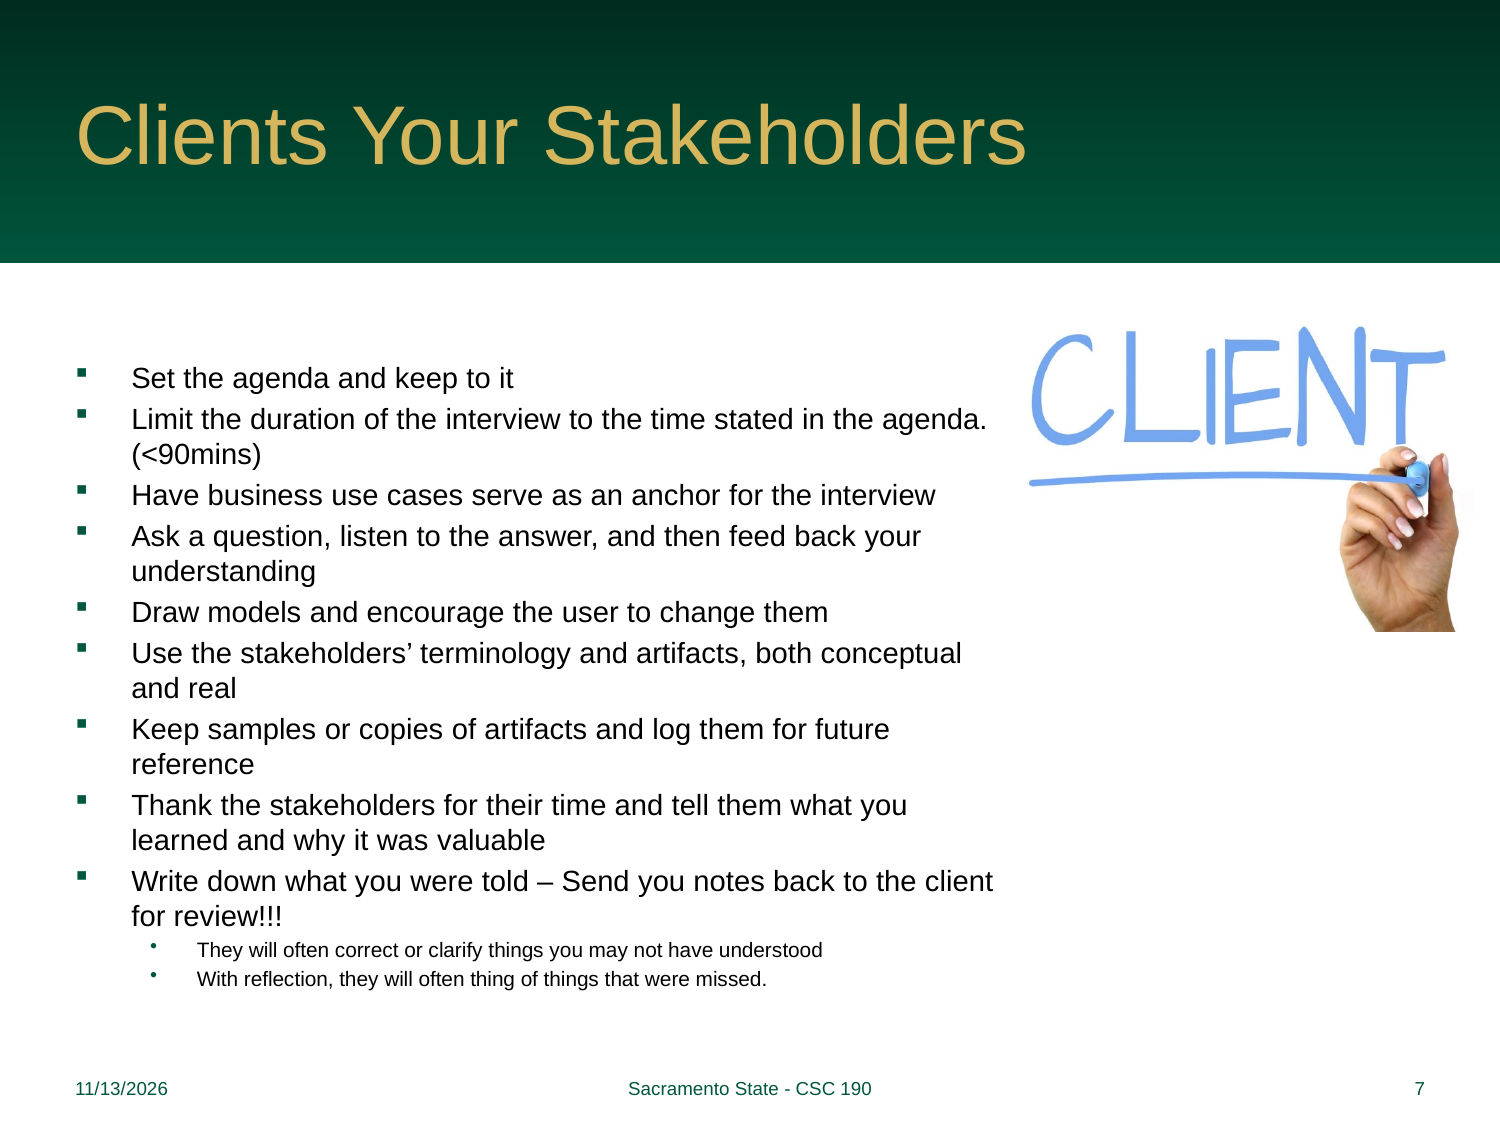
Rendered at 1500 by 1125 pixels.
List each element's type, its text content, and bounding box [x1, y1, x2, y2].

slide_number 7 [1125, 1050, 1425, 1125]
title Clients Your Stakeholders [75, 18, 1425, 244]
picture [1004, 318, 1474, 632]
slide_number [75, 1050, 375, 1125]
list Set the agenda and keep to it Limit the duration of the interview to the time stated in the agenda. (<90mins) Have business use cases serve as an anchor for the interview Ask a question, listen to the answer, and then feed back your understanding Draw models and encourage the user to change them Use the stakeholders’ terminology and artifacts, both conceptual and real Keep samples or copies of artifacts and log them for future reference Thank the stakeholders for their time and tell them what you learned and why it was valuable Write down what you were told – Send you notes back to the client for review!!! They will often correct or clarify things you may not have understood With reflection, they will often thing of things that were missed. [75, 299, 1013, 1050]
footer Sacramento State - CSC 190 [393, 1050, 1107, 1125]
